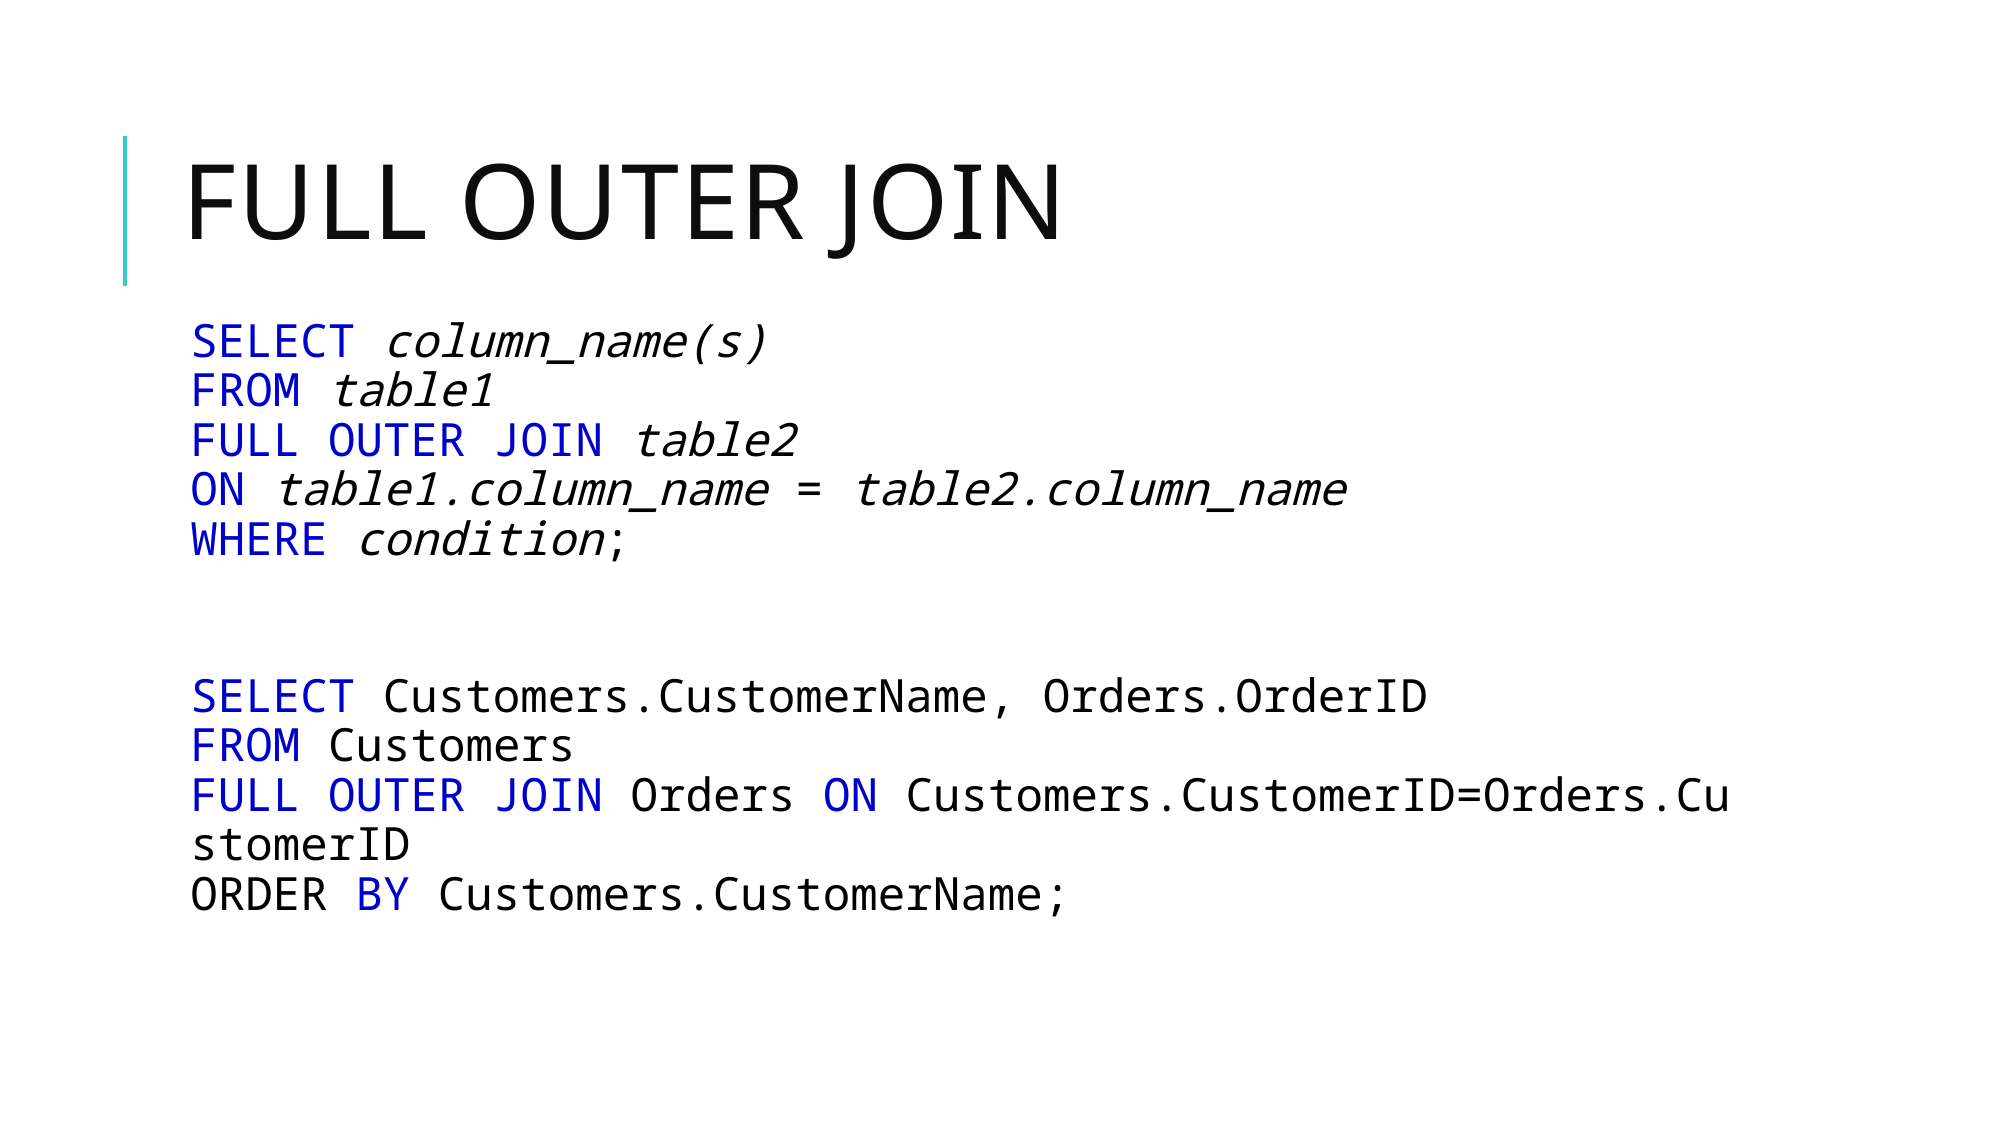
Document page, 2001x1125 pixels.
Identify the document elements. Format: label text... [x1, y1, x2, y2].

list SELECT column_name(s) FROM table1 FULL OUTER JOIN table2 ON table1.column_name = table2.column_name WHERE condition; SELECT Customers.CustomerName, Orders.OrderID FROM Customers FULL OUTER JOIN Orders ON Customers.CustomerID=Orders.CustomerID ORDER BY Customers.CustomerName; [168, 310, 1763, 1035]
title Full Outer Join [168, 133, 1763, 285]
